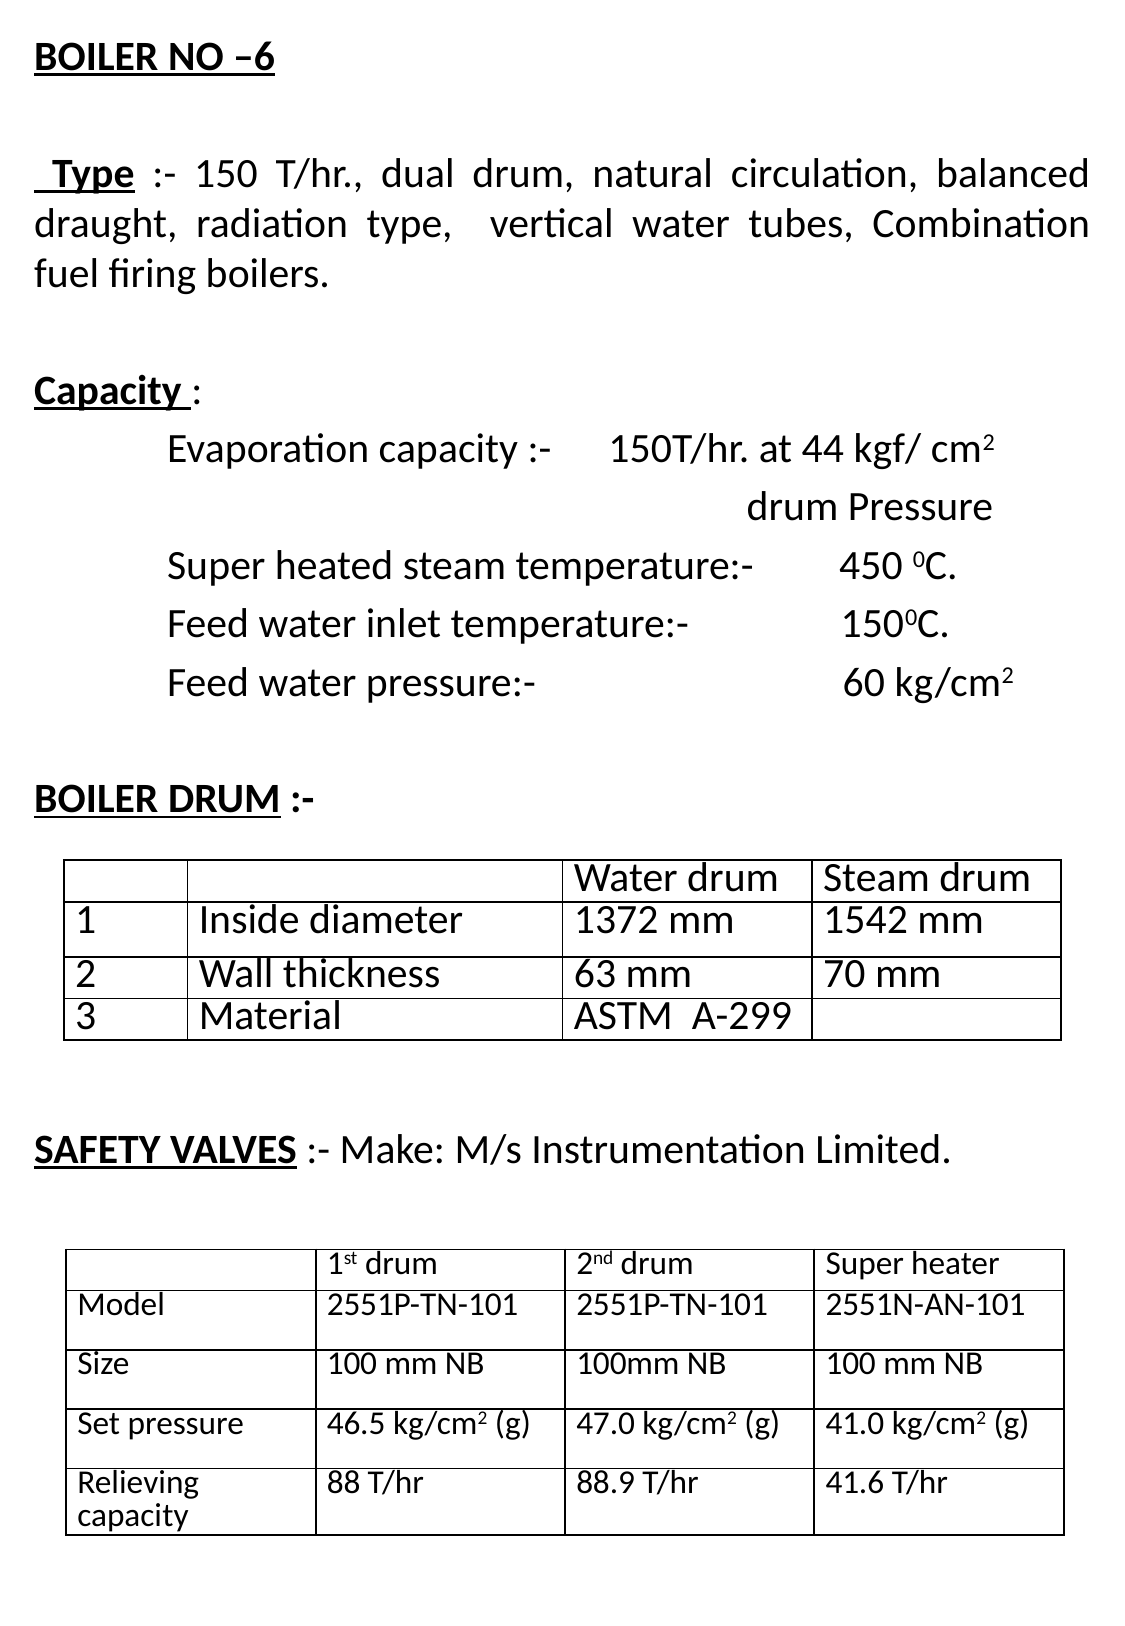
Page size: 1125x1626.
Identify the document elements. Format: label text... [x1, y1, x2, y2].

table_cell 3 [65, 999, 187, 1039]
table_cell 100mm NB [566, 1351, 813, 1408]
table_cell ASTM A-299 [563, 999, 811, 1039]
table_cell 41.6 T/hr [815, 1469, 1063, 1534]
table_cell 1 [65, 903, 187, 956]
table_cell Inside diameter [188, 903, 562, 956]
table_cell Set pressure [67, 1410, 315, 1468]
table_cell [813, 999, 1060, 1039]
table_cell Wall thickness [188, 958, 562, 998]
table_cell 1372 mm [563, 903, 811, 956]
table_cell 46.5 kg/cm2 (g) [317, 1410, 564, 1468]
table_cell 100 mm NB [317, 1351, 564, 1408]
table_cell 2551P-TN-101 [317, 1291, 564, 1349]
table_cell 2 [65, 958, 187, 998]
table_cell 100 mm NB [815, 1351, 1063, 1408]
table_header [67, 1250, 315, 1290]
table_header Steam drum [813, 861, 1060, 901]
table_cell 63 mm [563, 958, 811, 998]
table_header [65, 861, 187, 901]
table_header [188, 861, 562, 901]
table_cell Material [188, 999, 562, 1039]
list BOILER NO –6 Type :- 150 T/hr., dual drum, natural circulation, balanced draught, radiation type, vertical water tubes, Combination fuel firing boilers. Capacity : Evaporation capacity :- 150T/hr. at 44 kgf/ cm2 drum Pressure Super heated steam temperature:- 450 0C. Feed water inlet temperature:- 1500C. Feed water pressure:- 60 kg/cm2 BOILER DRUM :- SAFETY VALVES :- Make: M/s Instrumentation Limited. [19, 21, 1106, 1593]
table_cell 88.9 T/hr [566, 1469, 813, 1534]
table_header Super heater [815, 1250, 1063, 1290]
table_header 1st drum [317, 1250, 564, 1290]
table_cell 2551N-AN-101 [815, 1291, 1063, 1349]
table_header Water drum [563, 861, 811, 901]
table_cell Size [67, 1351, 315, 1408]
table_header 2nd drum [566, 1250, 813, 1290]
table_cell Model [67, 1291, 315, 1349]
table_cell 41.0 kg/cm2 (g) [815, 1410, 1063, 1468]
table_cell 1542 mm [813, 903, 1060, 956]
table_cell 47.0 kg/cm2 (g) [566, 1410, 813, 1468]
table_cell 2551P-TN-101 [566, 1291, 813, 1349]
table_cell Relieving capacity [67, 1469, 315, 1534]
table_cell 70 mm [813, 958, 1060, 998]
table_cell 88 T/hr [317, 1469, 564, 1534]
